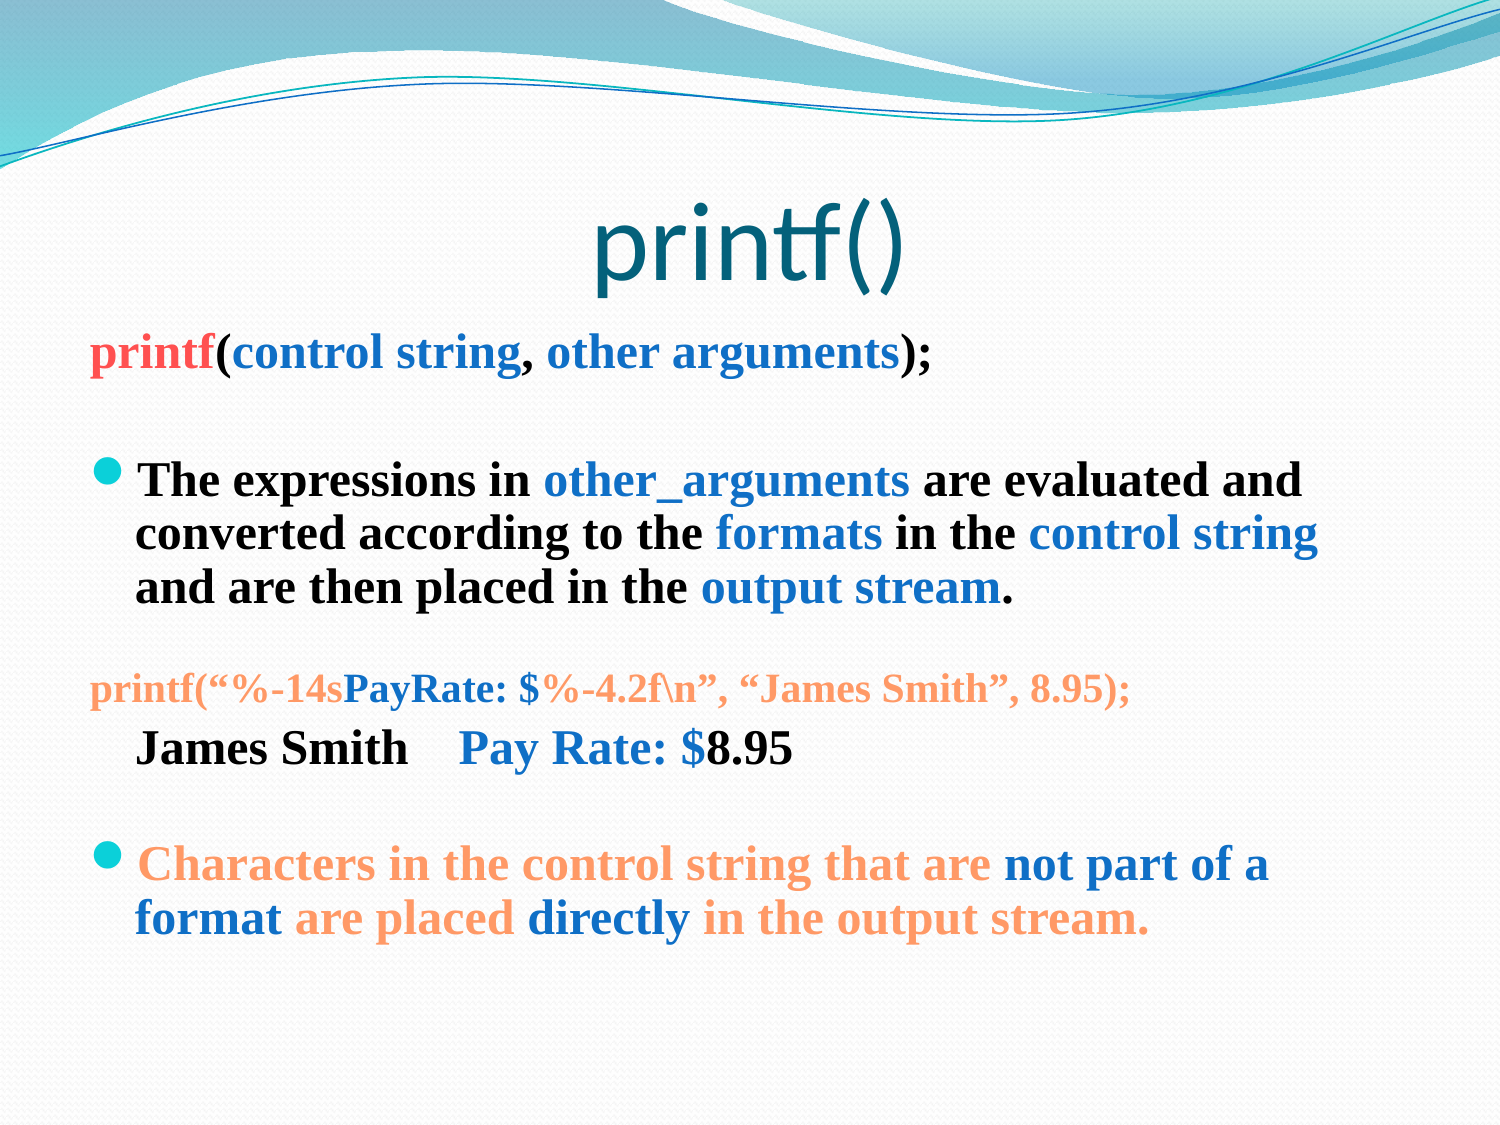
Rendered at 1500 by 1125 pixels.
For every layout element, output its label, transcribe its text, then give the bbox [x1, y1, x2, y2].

title printf() [75, 115, 1425, 303]
list printf(control string, other arguments); The expressions in other_arguments are evaluated and converted according to the formats in the control string and are then placed in the output stream. printf(“%-14sPayRate: $%-4.2f\n”, “James Smith”, 8.95); James Smith Pay Rate: $8.95 Characters in the control string that are not part of a format are placed directly in the output stream. [75, 317, 1425, 1038]
